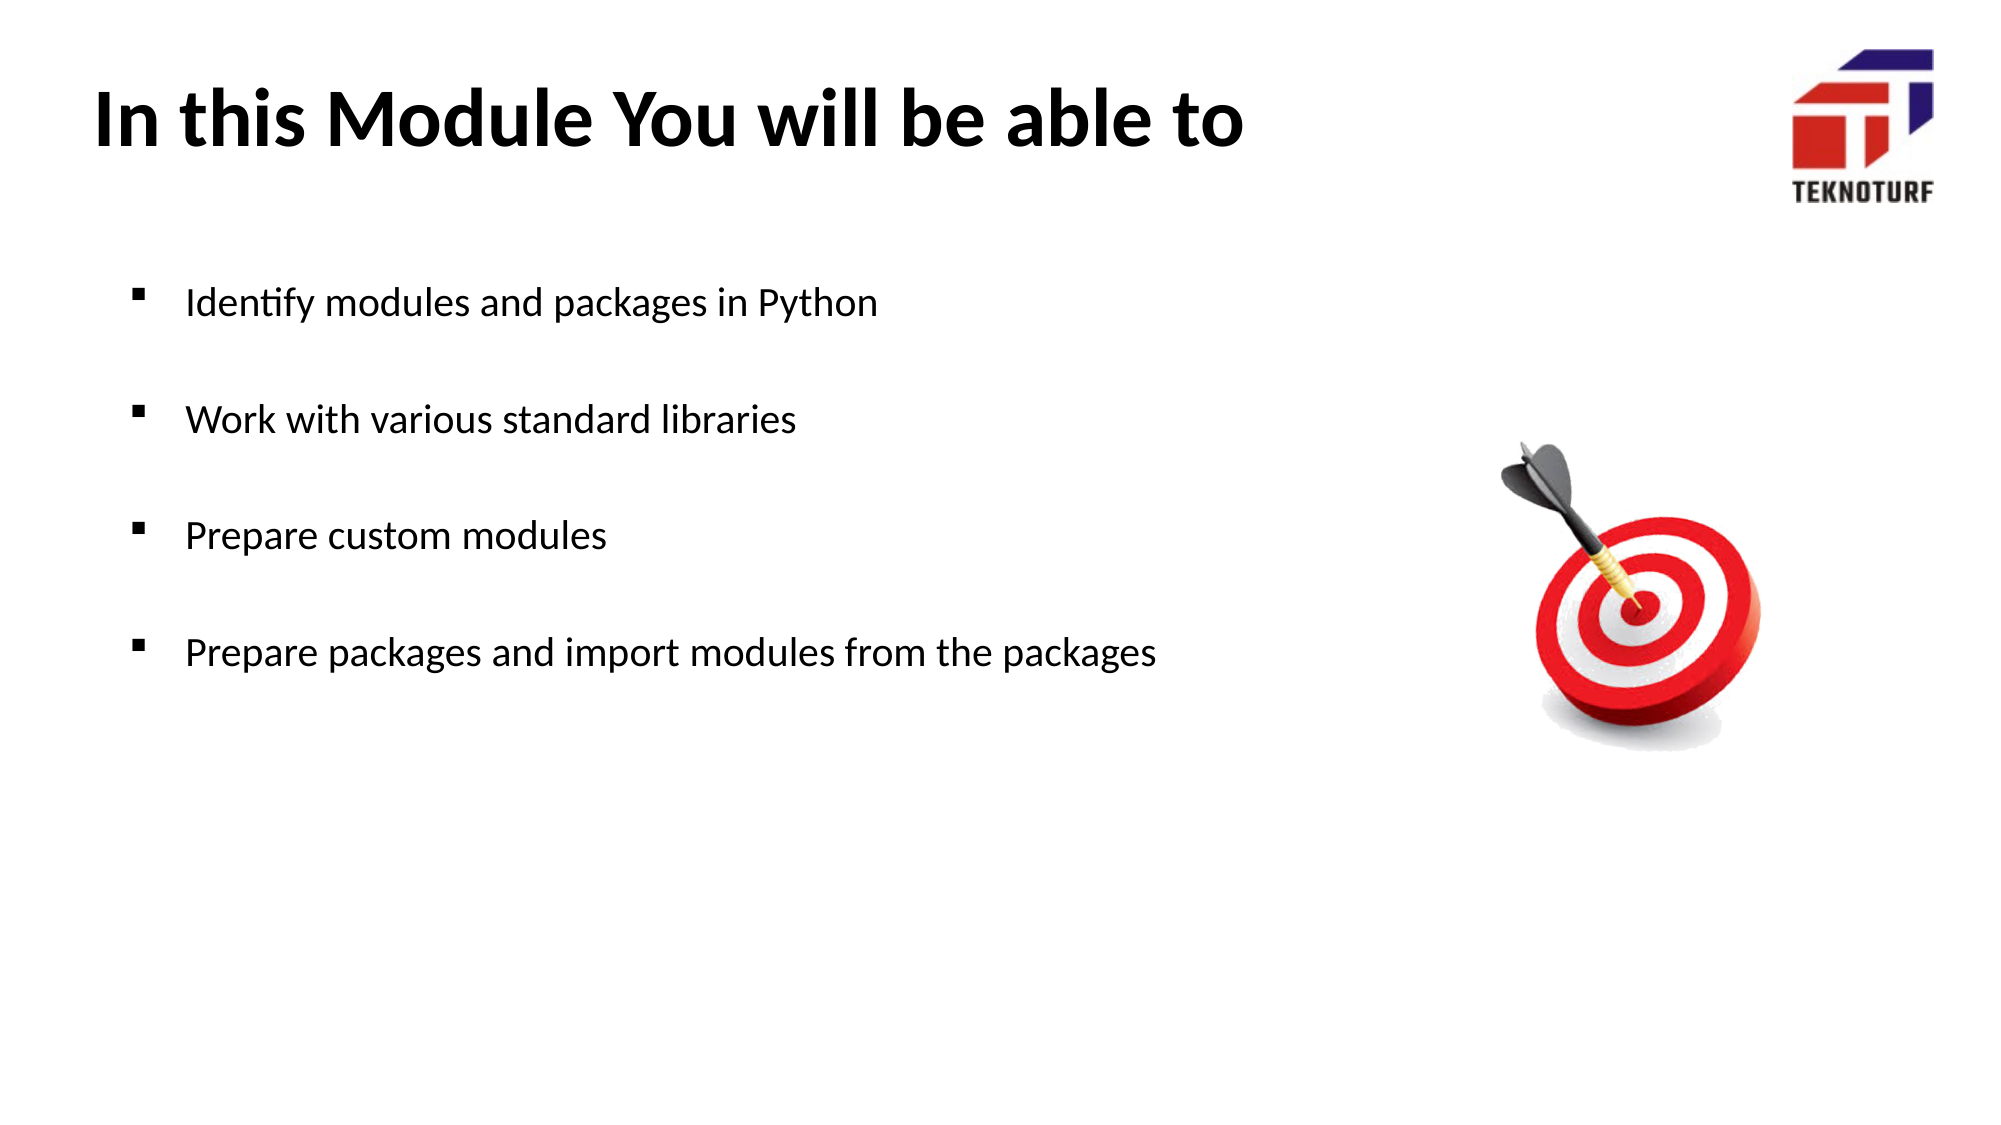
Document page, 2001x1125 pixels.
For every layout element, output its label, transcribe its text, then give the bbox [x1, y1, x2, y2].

list Identify modules and packages in Python Work with various standard libraries Prepare custom modules Prepare packages and import modules from the packages [114, 267, 1427, 868]
picture [1846, 49, 1934, 203]
title In this Module You will be able to [78, 19, 1846, 207]
picture [1464, 438, 1808, 781]
